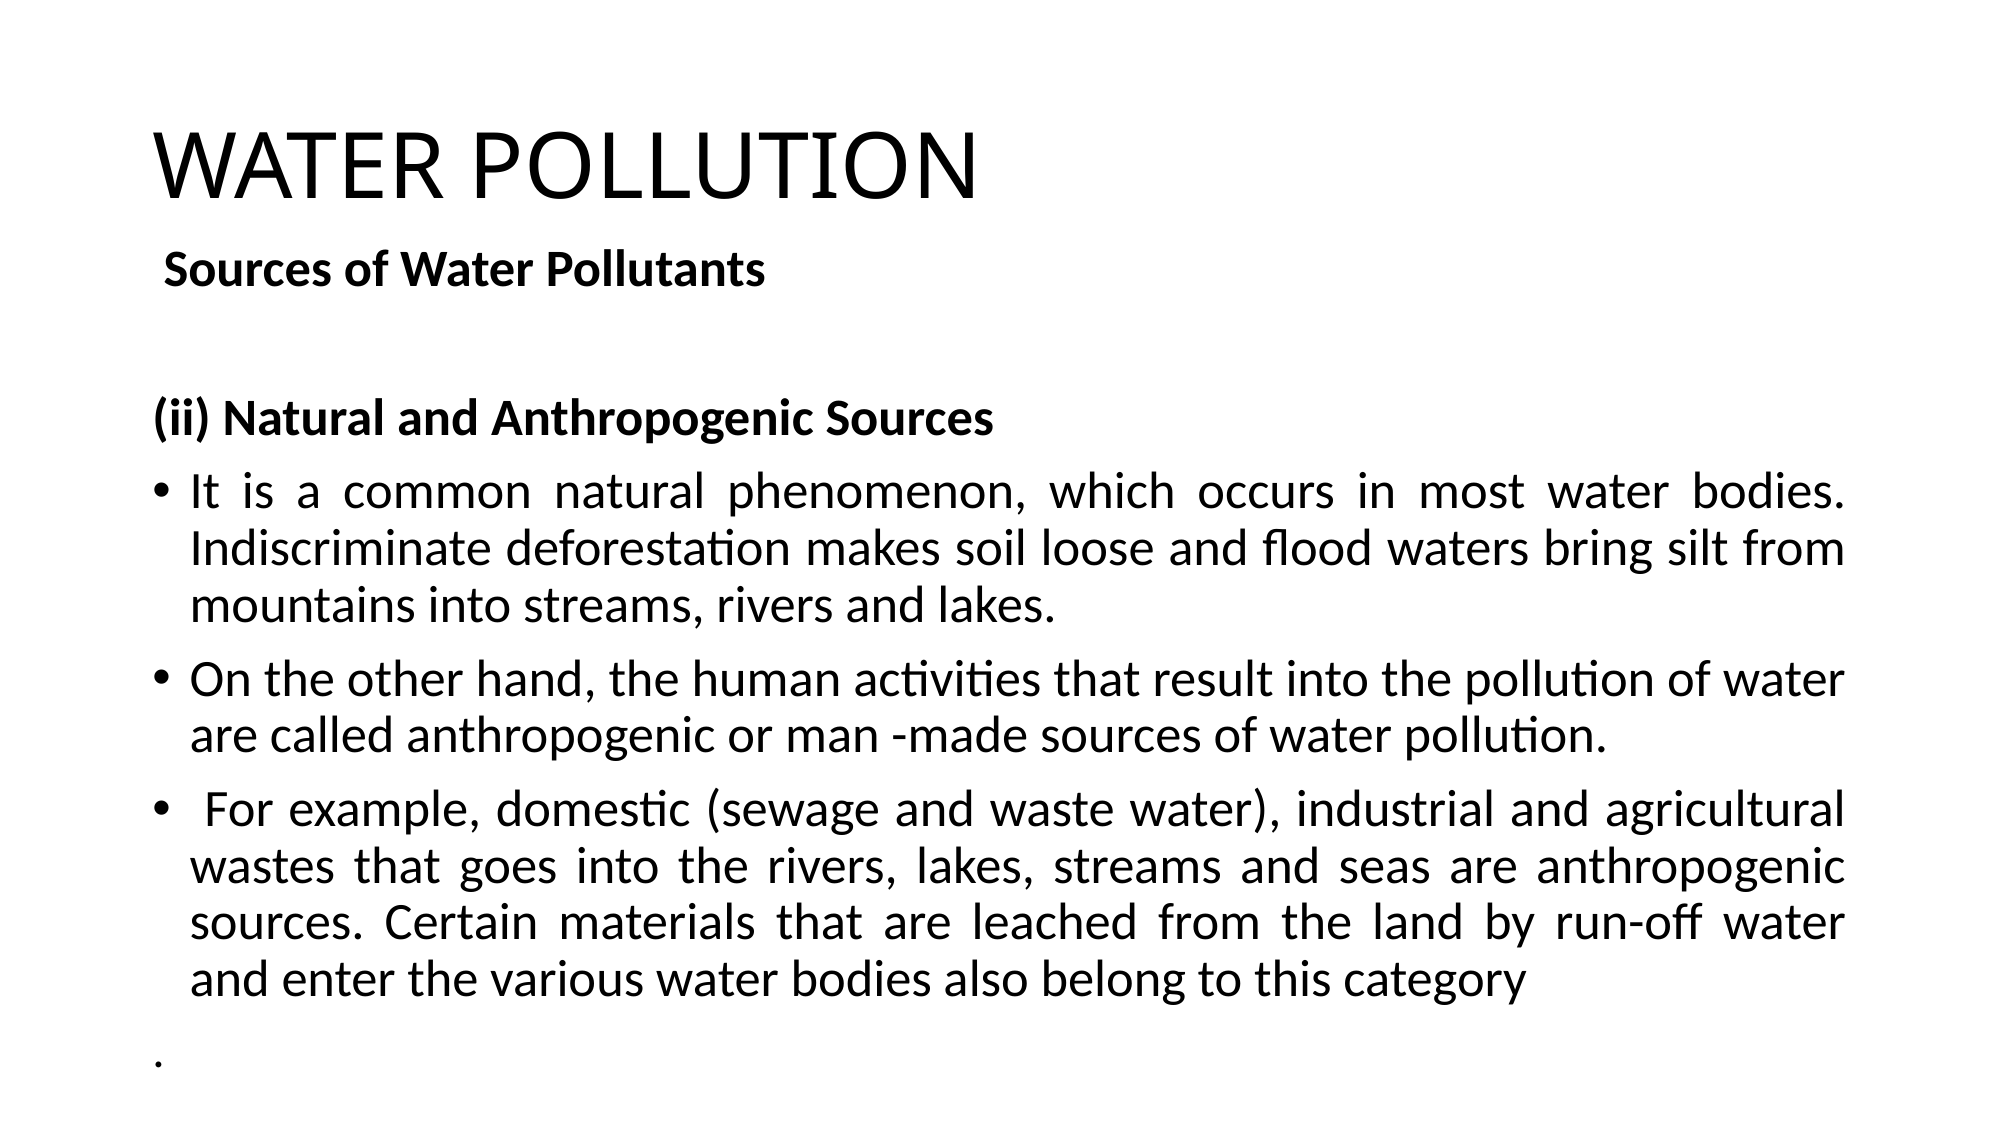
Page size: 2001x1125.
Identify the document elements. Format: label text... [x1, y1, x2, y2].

title WATER POLLUTION [137, 59, 1863, 234]
list Sources of Water Pollutants (ii) Natural and Anthropogenic Sources It is a common natural phenomenon, which occurs in most water bodies. Indiscriminate deforestation makes soil loose and flood waters bring silt from mountains into streams, rivers and lakes. On the other hand, the human activities that result into the pollution of water are called anthropogenic or man -made sources of water pollution. For example, domestic (sewage and waste water), industrial and agricultural wastes that goes into the rivers, lakes, streams and seas are anthropogenic sources. Certain materials that are leached from the land by run-off water and enter the various water bodies also belong to this category . [137, 234, 1863, 1096]
